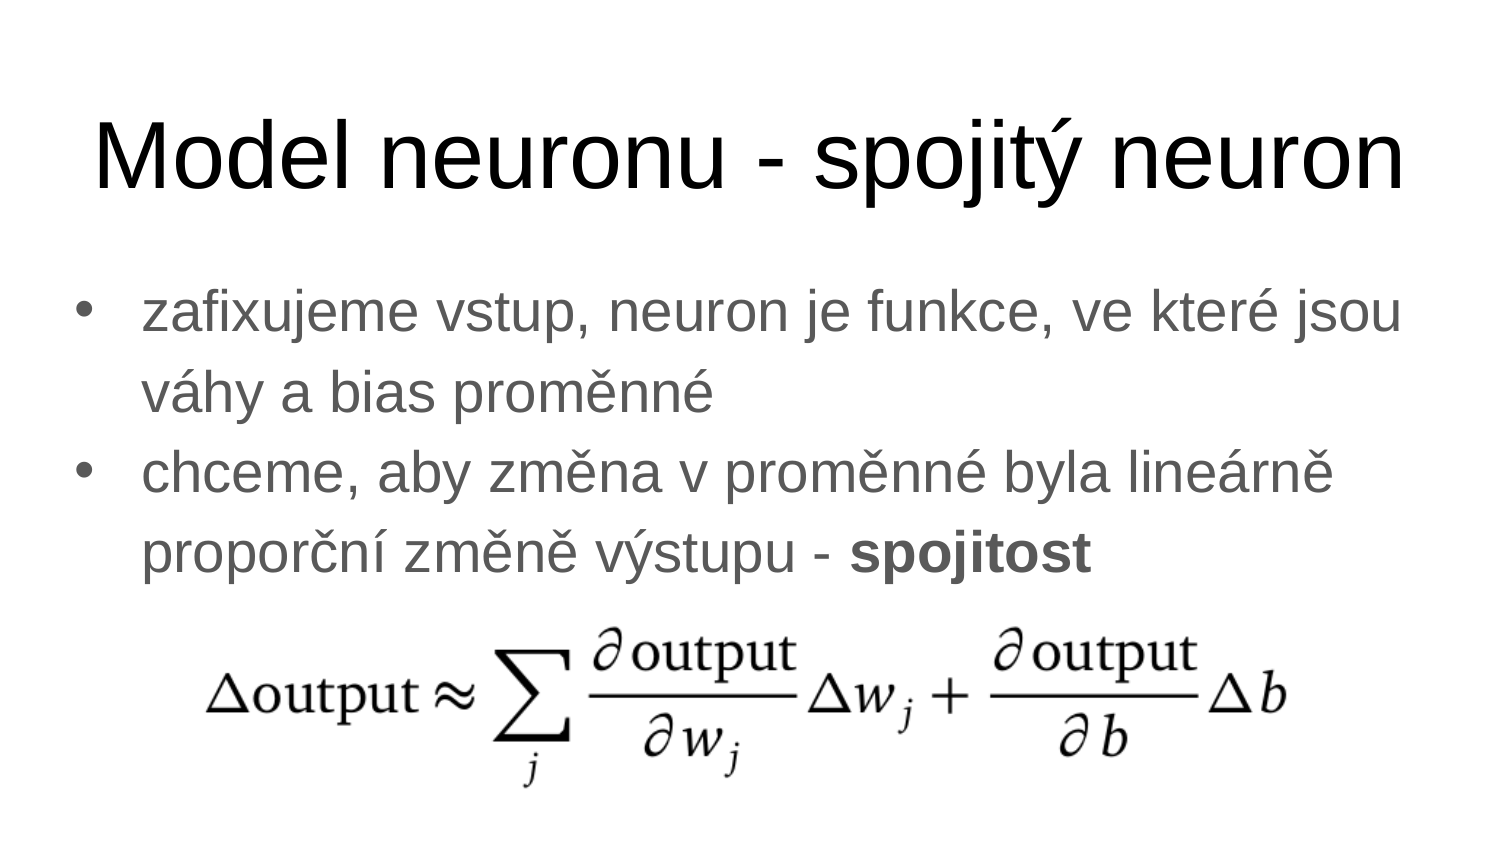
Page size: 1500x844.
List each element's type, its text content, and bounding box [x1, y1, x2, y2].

text_box zafixujeme vstup, neuron je funkce, ve které jsou váhy a bias proměnné chceme, aby změna v proměnné byla lineárně proporční změně výstupu - spojitost [51, 247, 1479, 600]
picture [202, 598, 1298, 801]
title Model neuronu - spojitý neuron [51, 31, 1449, 224]
